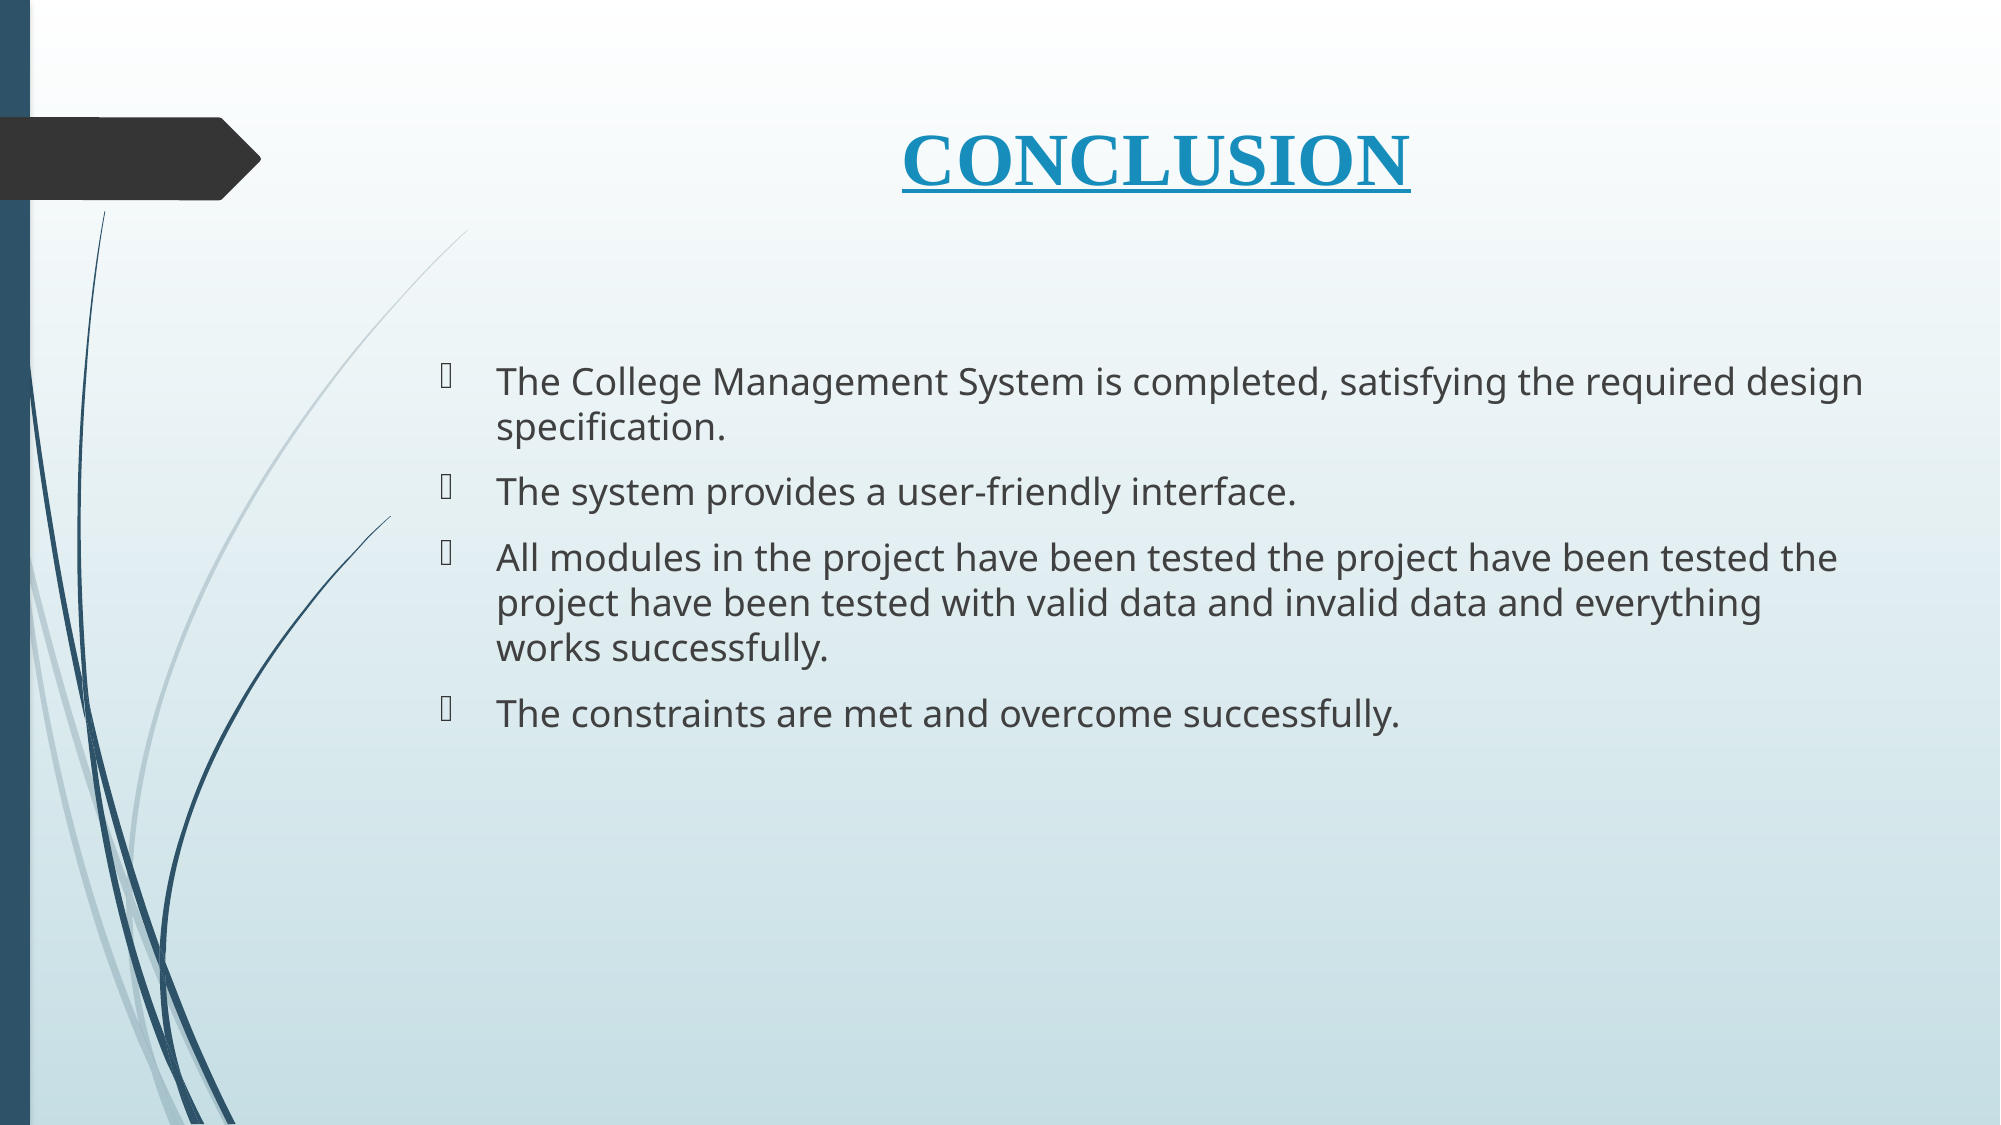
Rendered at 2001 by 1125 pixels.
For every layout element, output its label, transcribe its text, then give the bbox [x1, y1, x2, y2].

list The College Management System is completed, satisfying the required design specification. The system provides a user-friendly interface. All modules in the project have been tested the project have been tested the project have been tested with valid data and invalid data and everything works successfully. The constraints are met and overcome successfully. [424, 350, 1888, 970]
title CONCLUSION [425, 102, 1888, 313]
